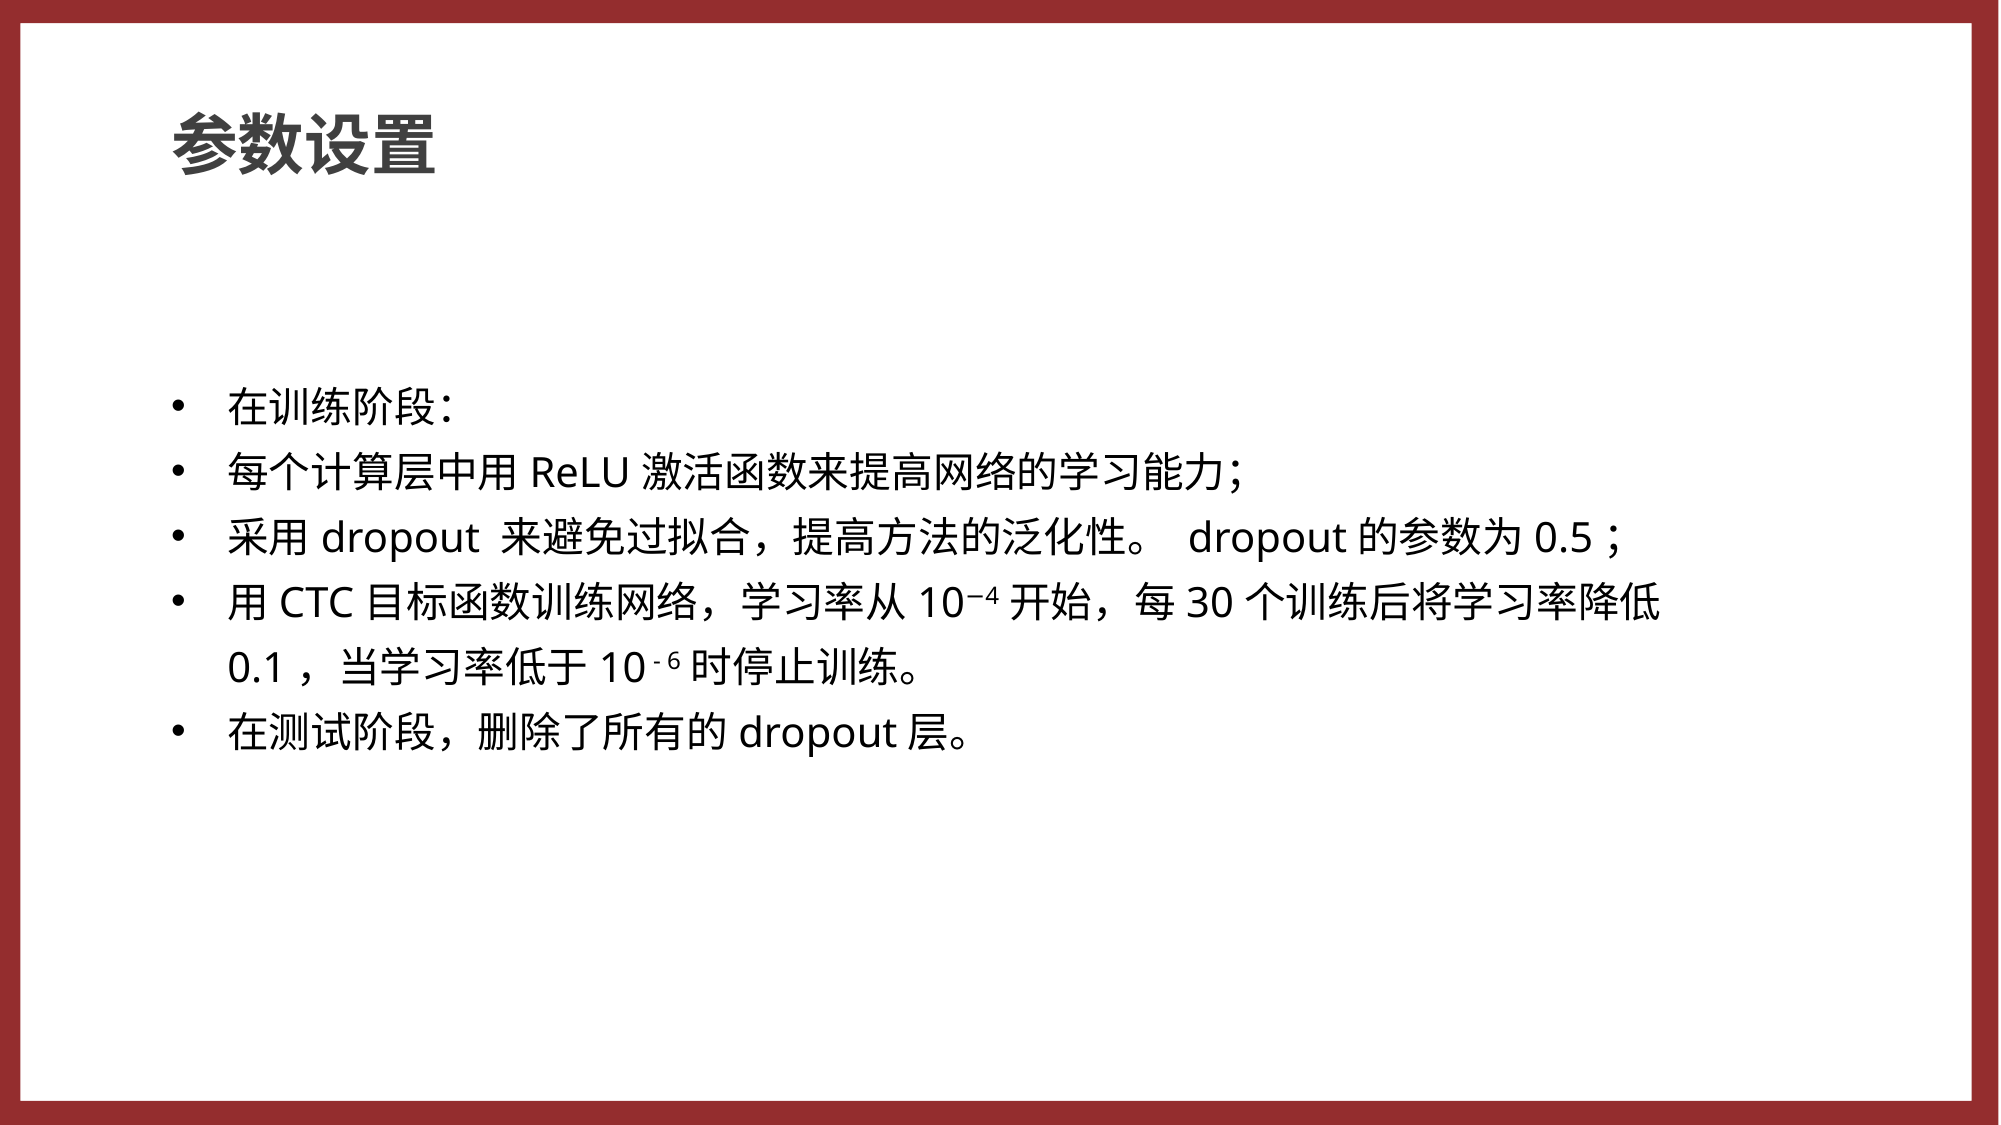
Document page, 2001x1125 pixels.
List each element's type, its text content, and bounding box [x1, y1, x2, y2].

text_box [0, 0, 2000, 1125]
text_box 参数设置 [156, 95, 453, 191]
text_box 在训练阶段： 每个计算层中用ReLU激活函数来提高网络的学习能力； 采用dropout 来避免过拟合，提高方法的泛化性。 dropout的参数为0.5； 用CTC目标函数训练网络，学习率从10−4开始，每30个训练后将学习率降低0.1，当学习率低于10 - 6时停止训练。 在测试阶段，删除了所有的dropout层。 [156, 358, 1708, 763]
